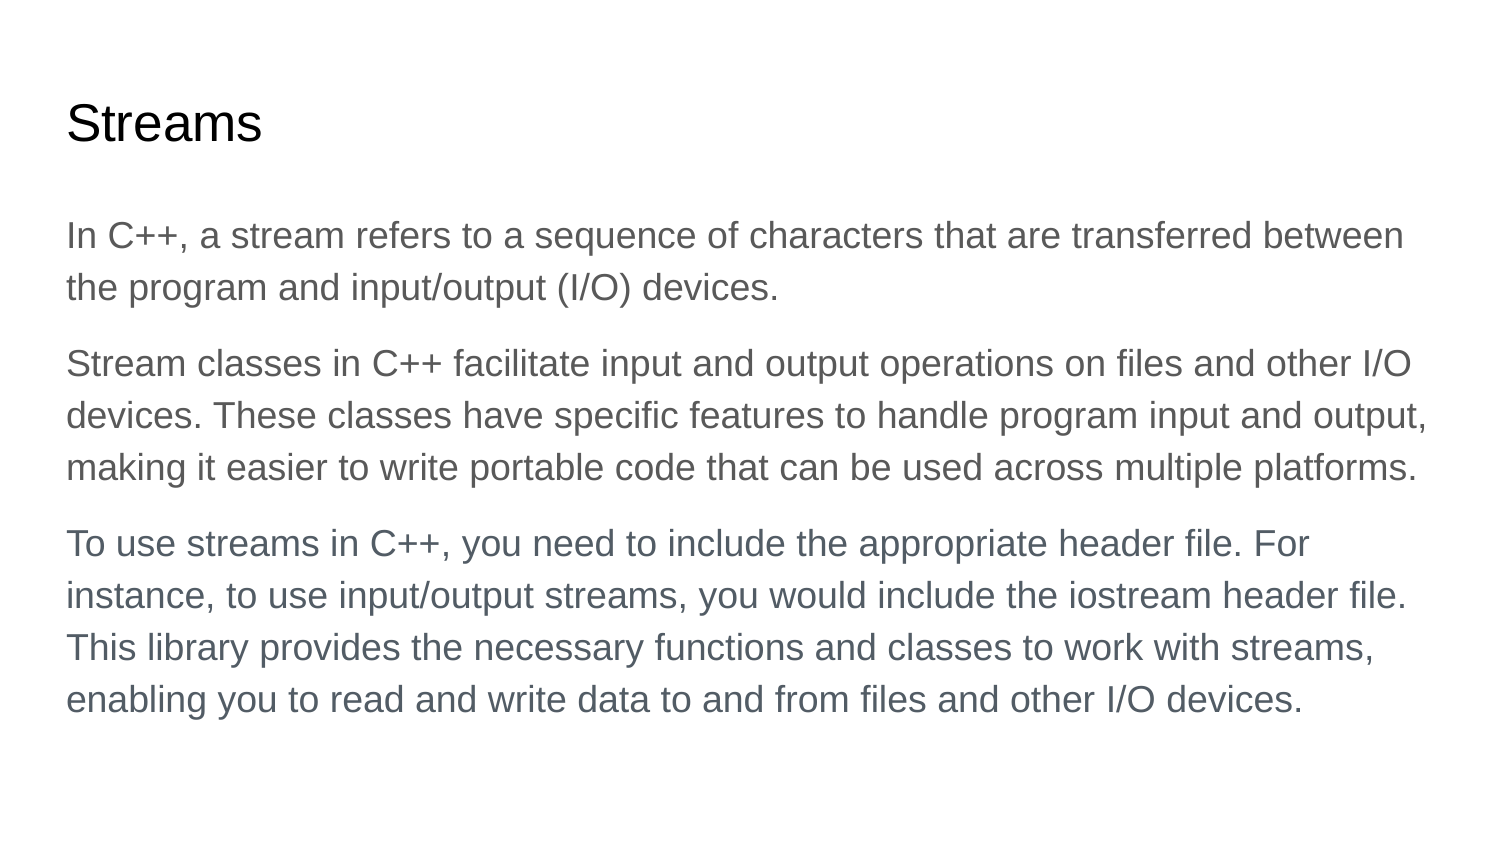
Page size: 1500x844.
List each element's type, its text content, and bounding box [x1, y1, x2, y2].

list In C++, a stream refers to a sequence of characters that are transferred between the program and input/output (I/O) devices. Stream classes in C++ facilitate input and output operations on files and other I/O devices. These classes have specific features to handle program input and output, making it easier to write portable code that can be used across multiple platforms. To use streams in C++, you need to include the appropriate header file. For instance, to use input/output streams, you would include the iostream header file. This library provides the necessary functions and classes to work with streams, enabling you to read and write data to and from files and other I/O devices. [51, 189, 1449, 750]
title Streams [51, 72, 1449, 167]
